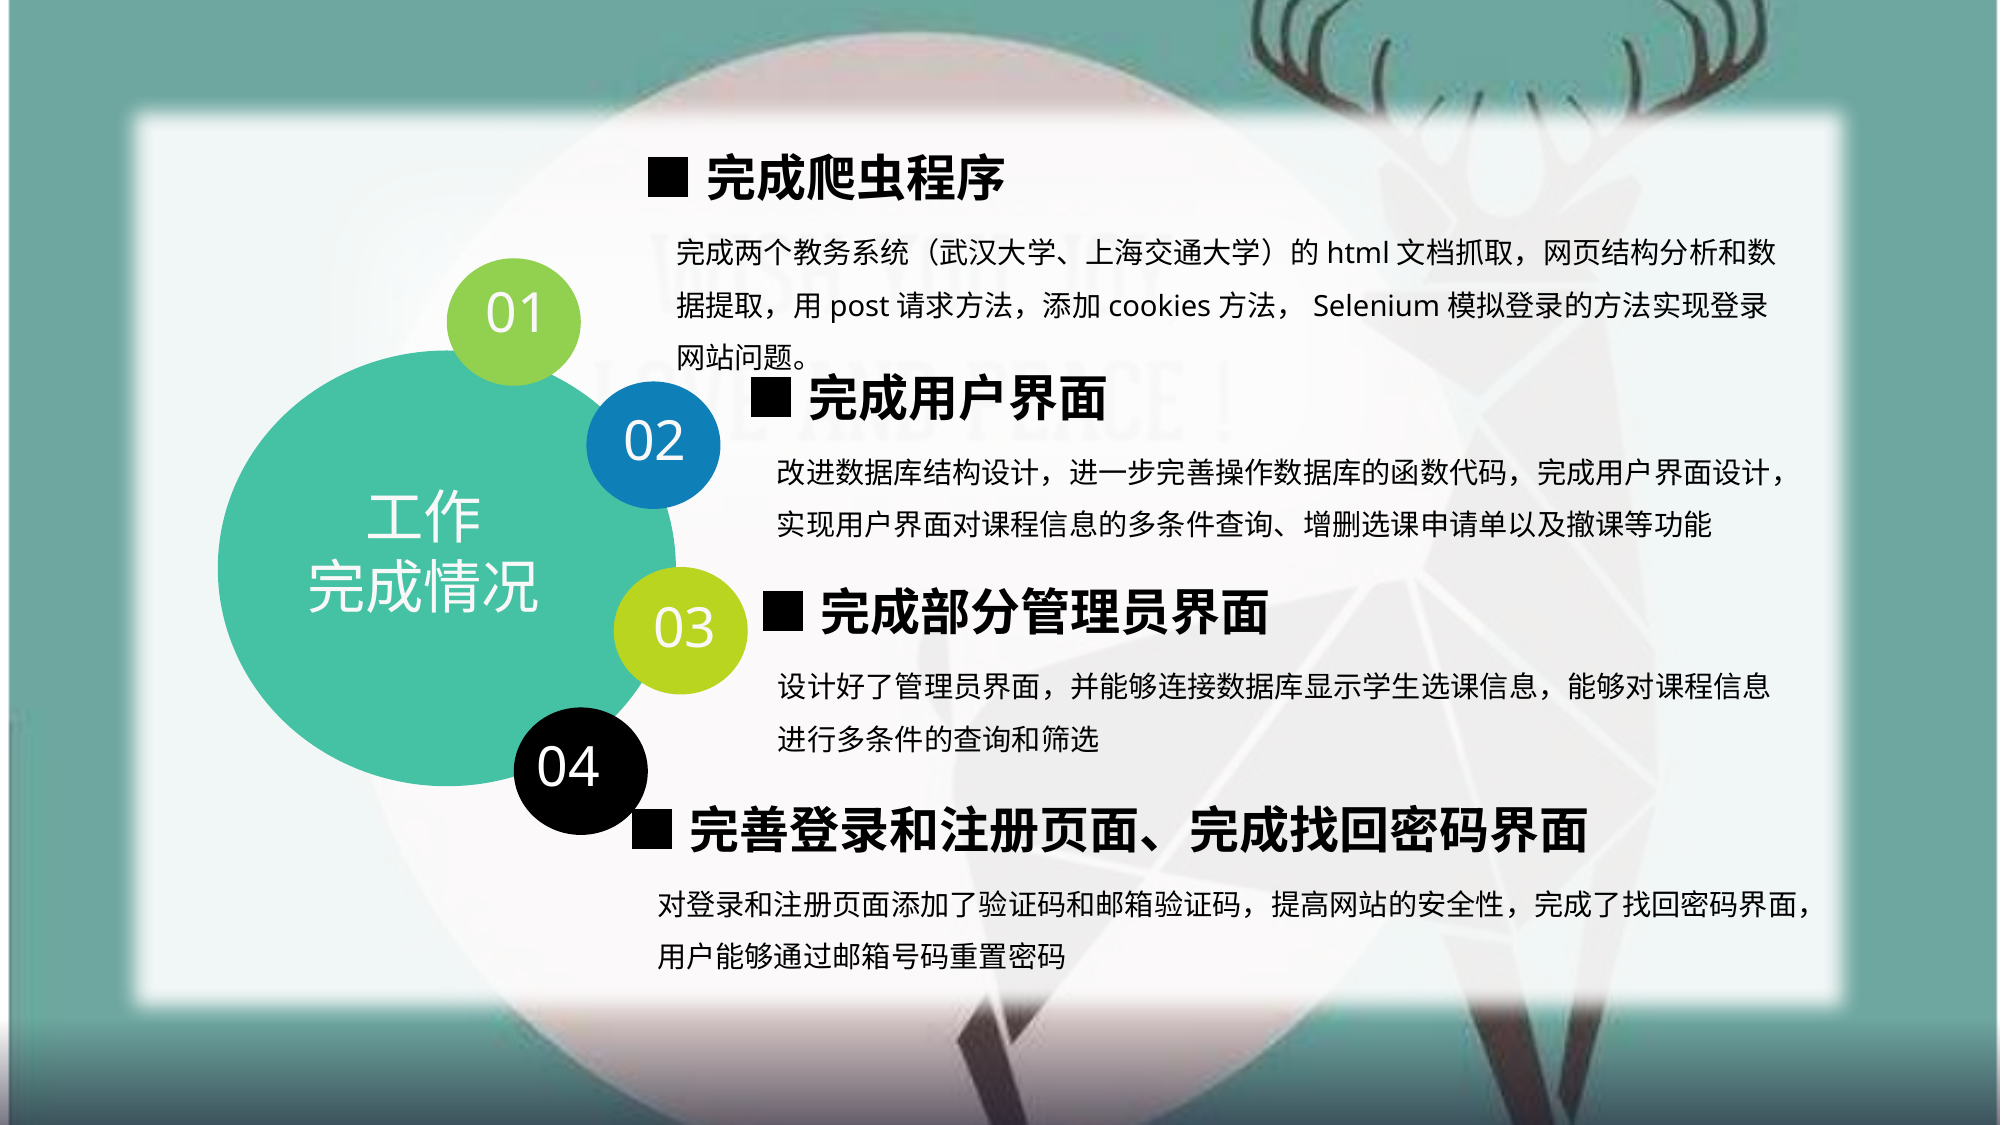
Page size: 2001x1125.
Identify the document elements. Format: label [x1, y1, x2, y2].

text_box [623, 790, 1813, 976]
text_box [613, 566, 748, 695]
text_box [643, 138, 1796, 325]
text_box [513, 707, 648, 835]
text_box [446, 258, 581, 386]
text_box [746, 573, 1796, 759]
text_box [586, 381, 721, 509]
picture [0, 0, 2000, 1125]
text_box [745, 358, 1793, 545]
